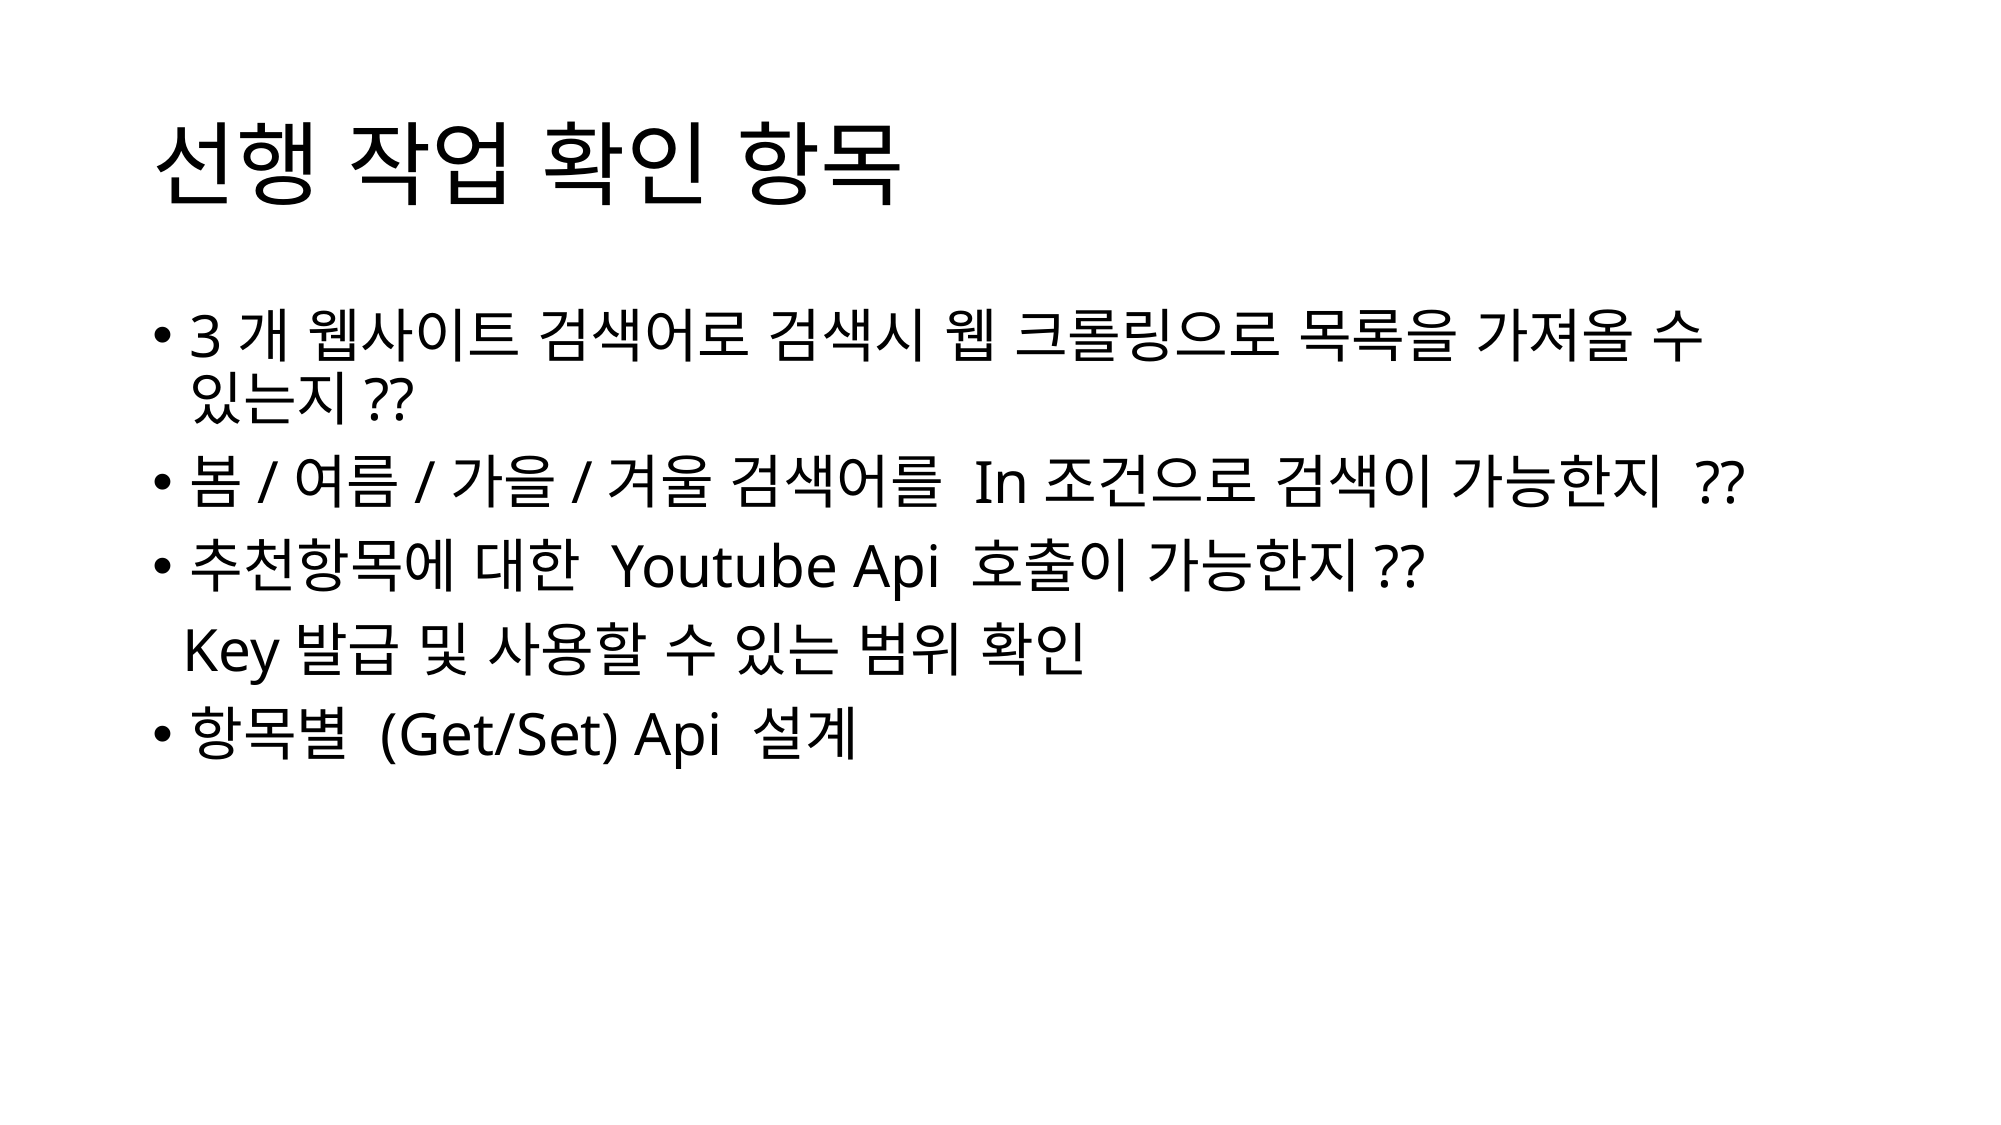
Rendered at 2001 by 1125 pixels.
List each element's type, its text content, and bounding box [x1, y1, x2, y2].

list 3개 웹사이트 검색어로 검색시 웹 크롤링으로 목록을 가져올 수 있는지?? 봄/여름/가을/겨울 검색어를 In조건으로 검색이 가능한지 ?? 추천항목에 대한 Youtube Api 호출이 가능한지?? Key발급 및 사용할 수 있는 범위 확인 항목별 (Get/Set) Api 설계 [137, 299, 1863, 1014]
title 선행 작업 확인 항목 [137, 59, 1863, 278]
